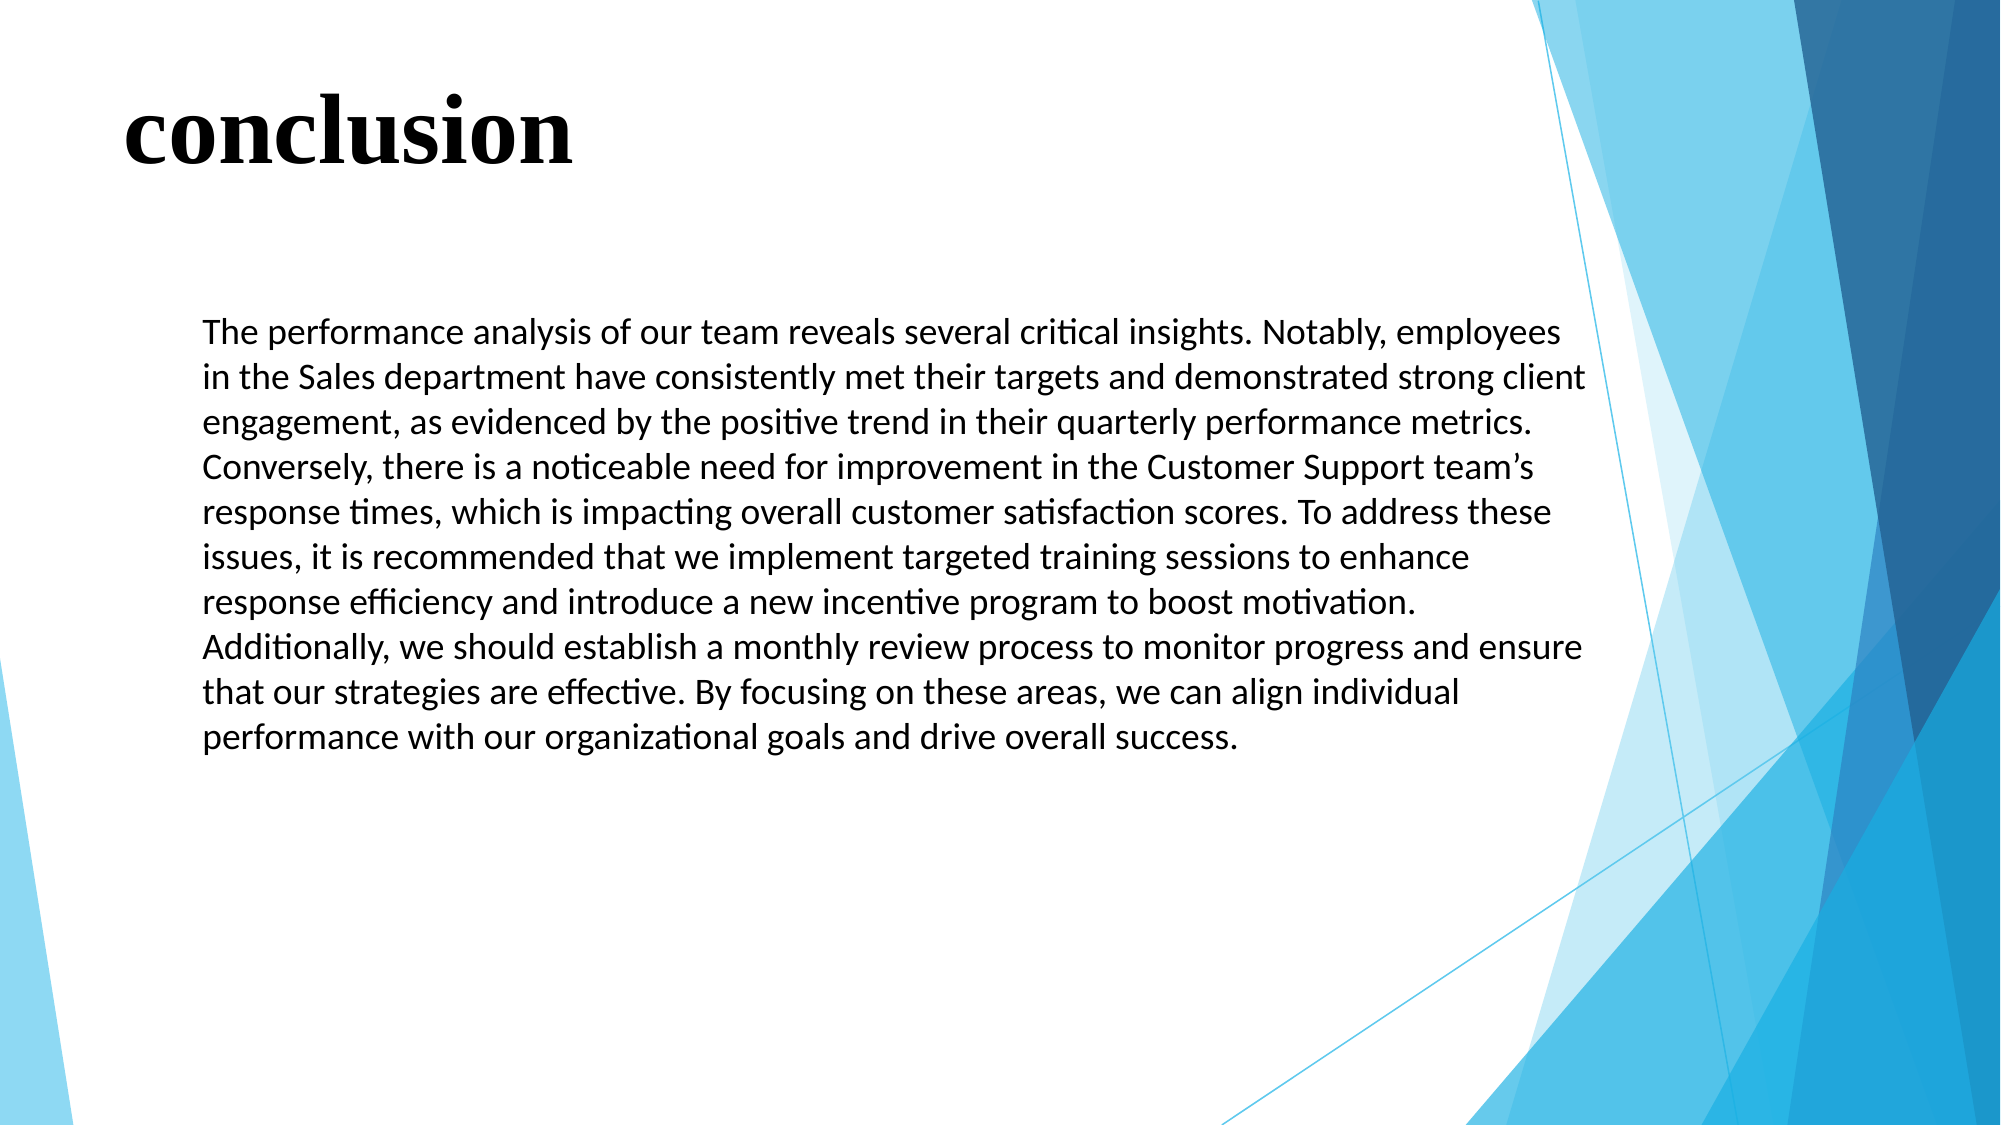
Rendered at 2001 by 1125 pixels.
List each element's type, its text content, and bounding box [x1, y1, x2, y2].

title conclusion [123, 63, 1877, 188]
text_box The performance analysis of our team reveals several critical insights. Notably, employees in the Sales department have consistently met their targets and demonstrated strong client engagement, as evidenced by the positive trend in their quarterly performance metrics. Conversely, there is a noticeable need for improvement in the Customer Support team’s response times, which is impacting overall customer satisfaction scores. To address these issues, it is recommended that we implement targeted training sessions to enhance response efficiency and introduce a new incentive program to boost motivation. Additionally, we should establish a monthly review process to monitor progress and ensure that our strategies are effective. By focusing on these areas, we can align individual performance with our organizational goals and drive overall success. [187, 299, 1613, 765]
